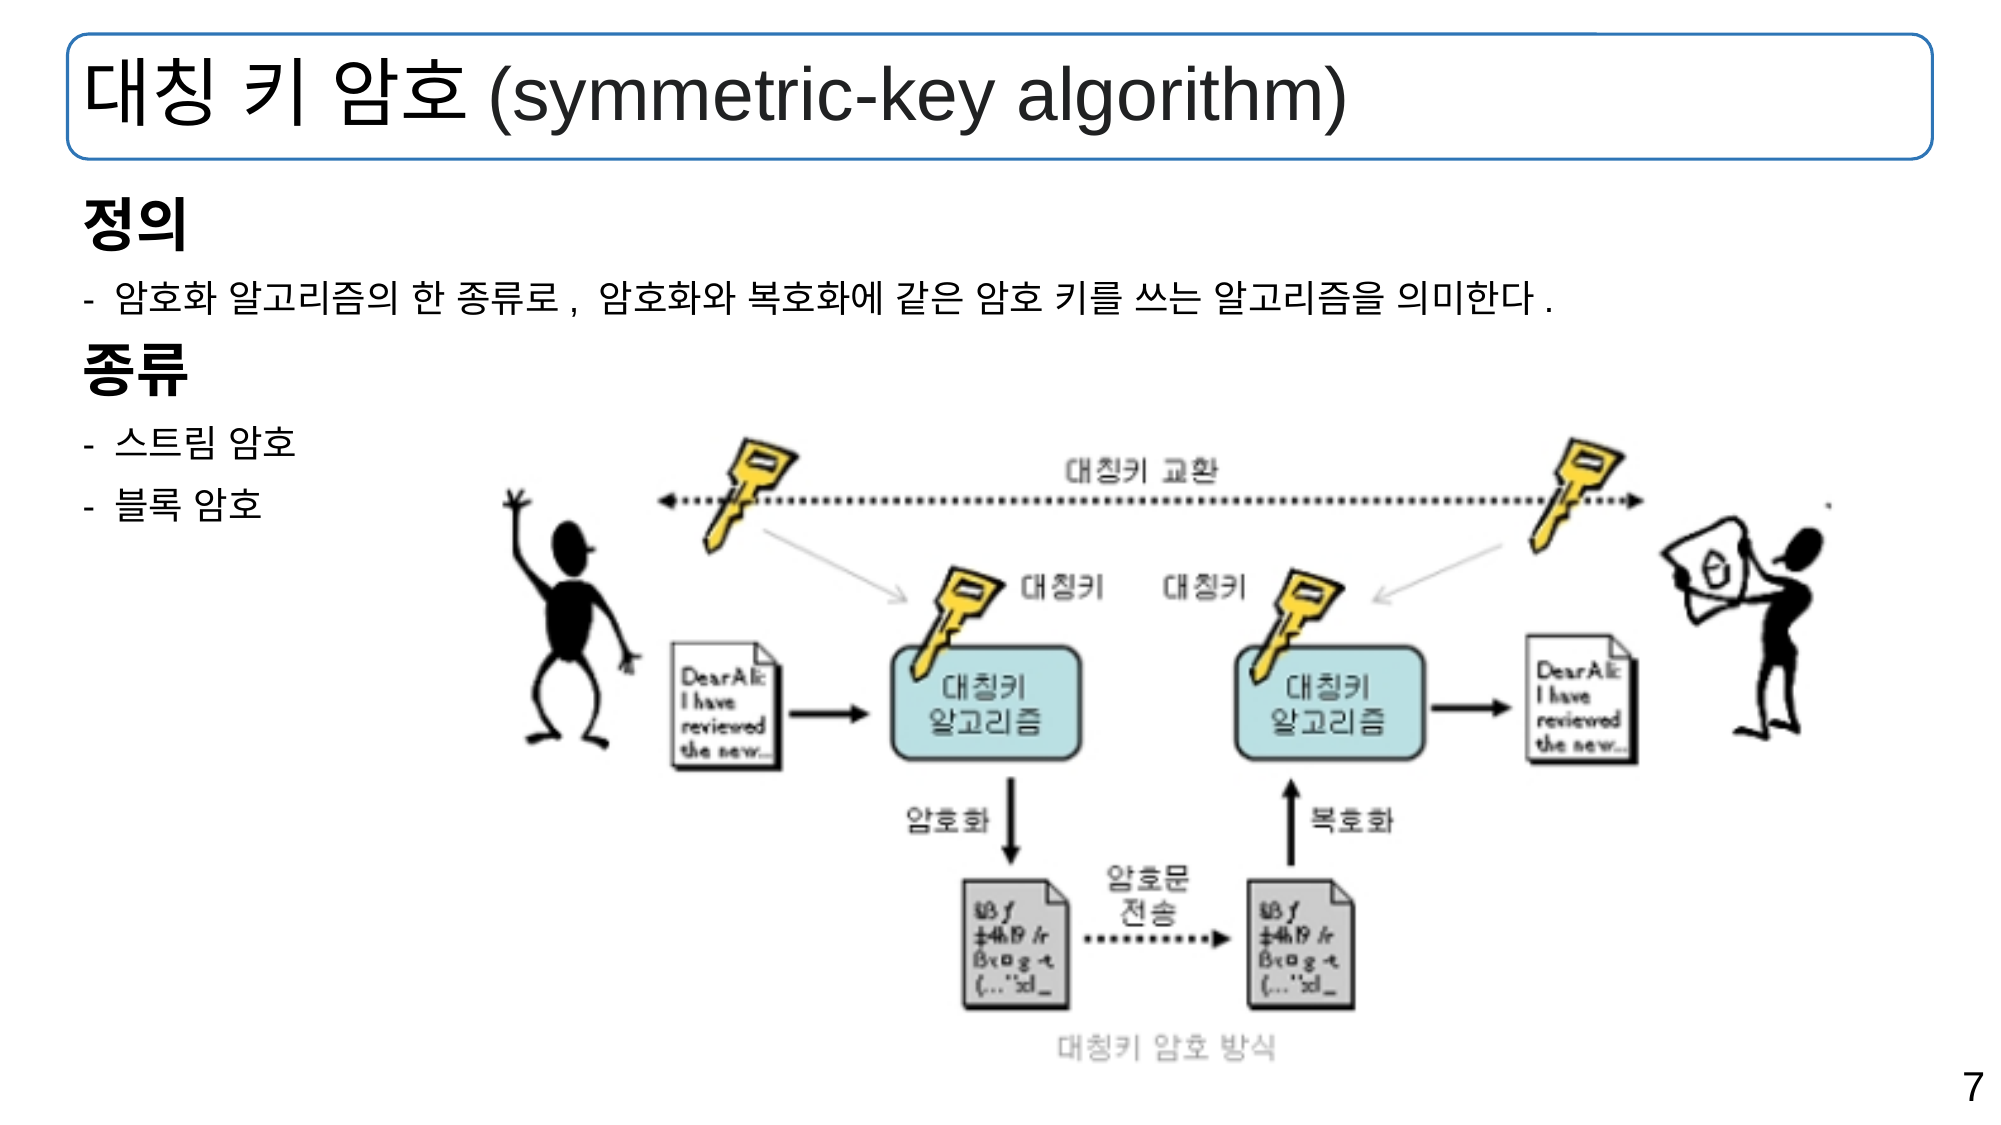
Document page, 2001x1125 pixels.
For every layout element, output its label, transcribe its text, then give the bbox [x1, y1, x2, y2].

title 대칭 키 암호(symmetric-key algorithm) [67, 34, 1933, 160]
list 정의 - 암호화 알고리즘의 한 종류로, 암호화와 복호화에 같은 암호 키를 쓰는 알고리즘을 의미한다. 종류 - 스트림 암호 - 블록 암호 [67, 189, 1933, 1019]
picture [463, 433, 1880, 1074]
